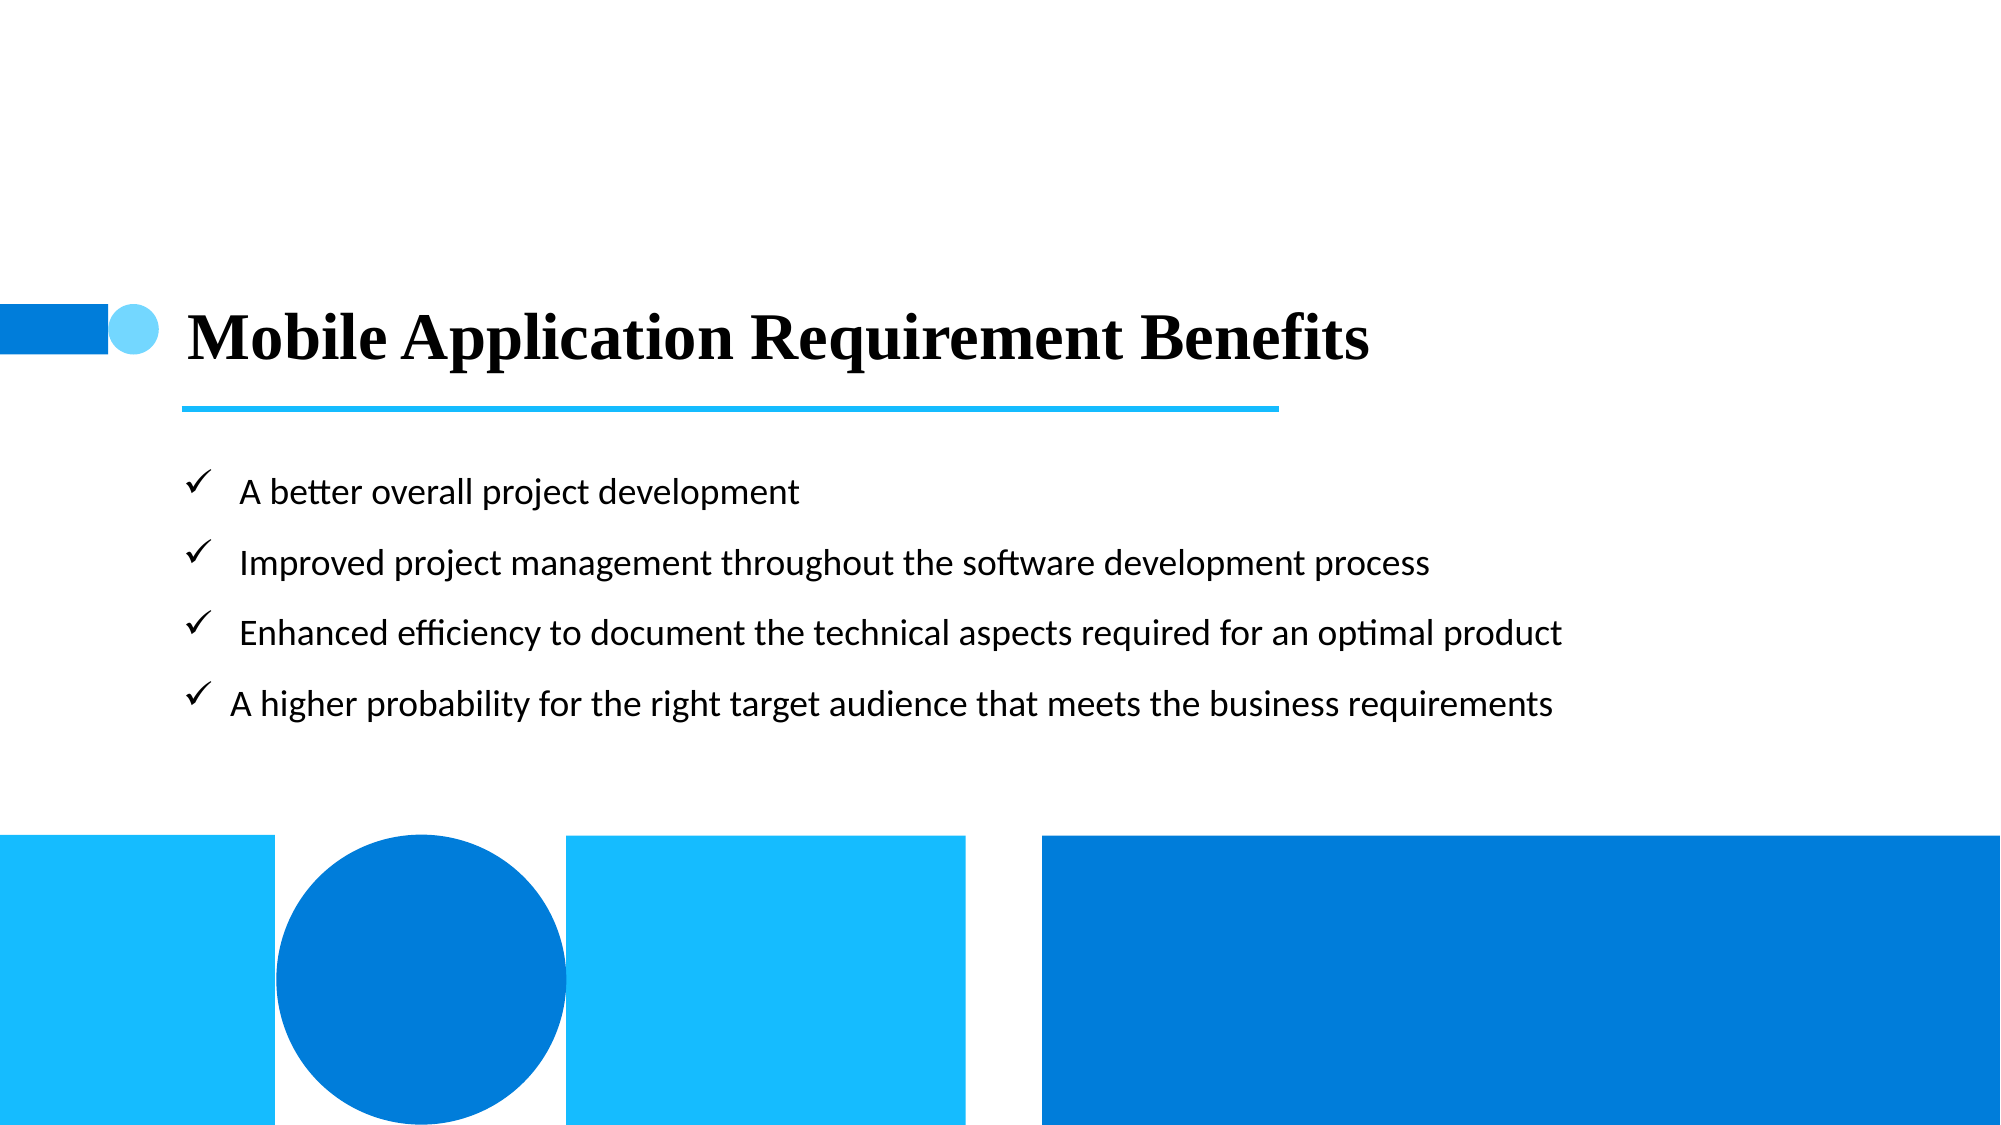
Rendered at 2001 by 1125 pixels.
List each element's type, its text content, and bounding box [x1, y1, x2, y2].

text_box A better overall project development [168, 450, 910, 521]
title Mobile Application Requirement Benefits [187, 149, 1812, 373]
text_box Improved project management throughout the software development process [168, 521, 1489, 591]
text_box A higher probability for the right target audience that meets the business requirements [168, 662, 1696, 745]
text_box Enhanced efficiency to document the technical aspects required for an optimal product [168, 591, 1629, 662]
